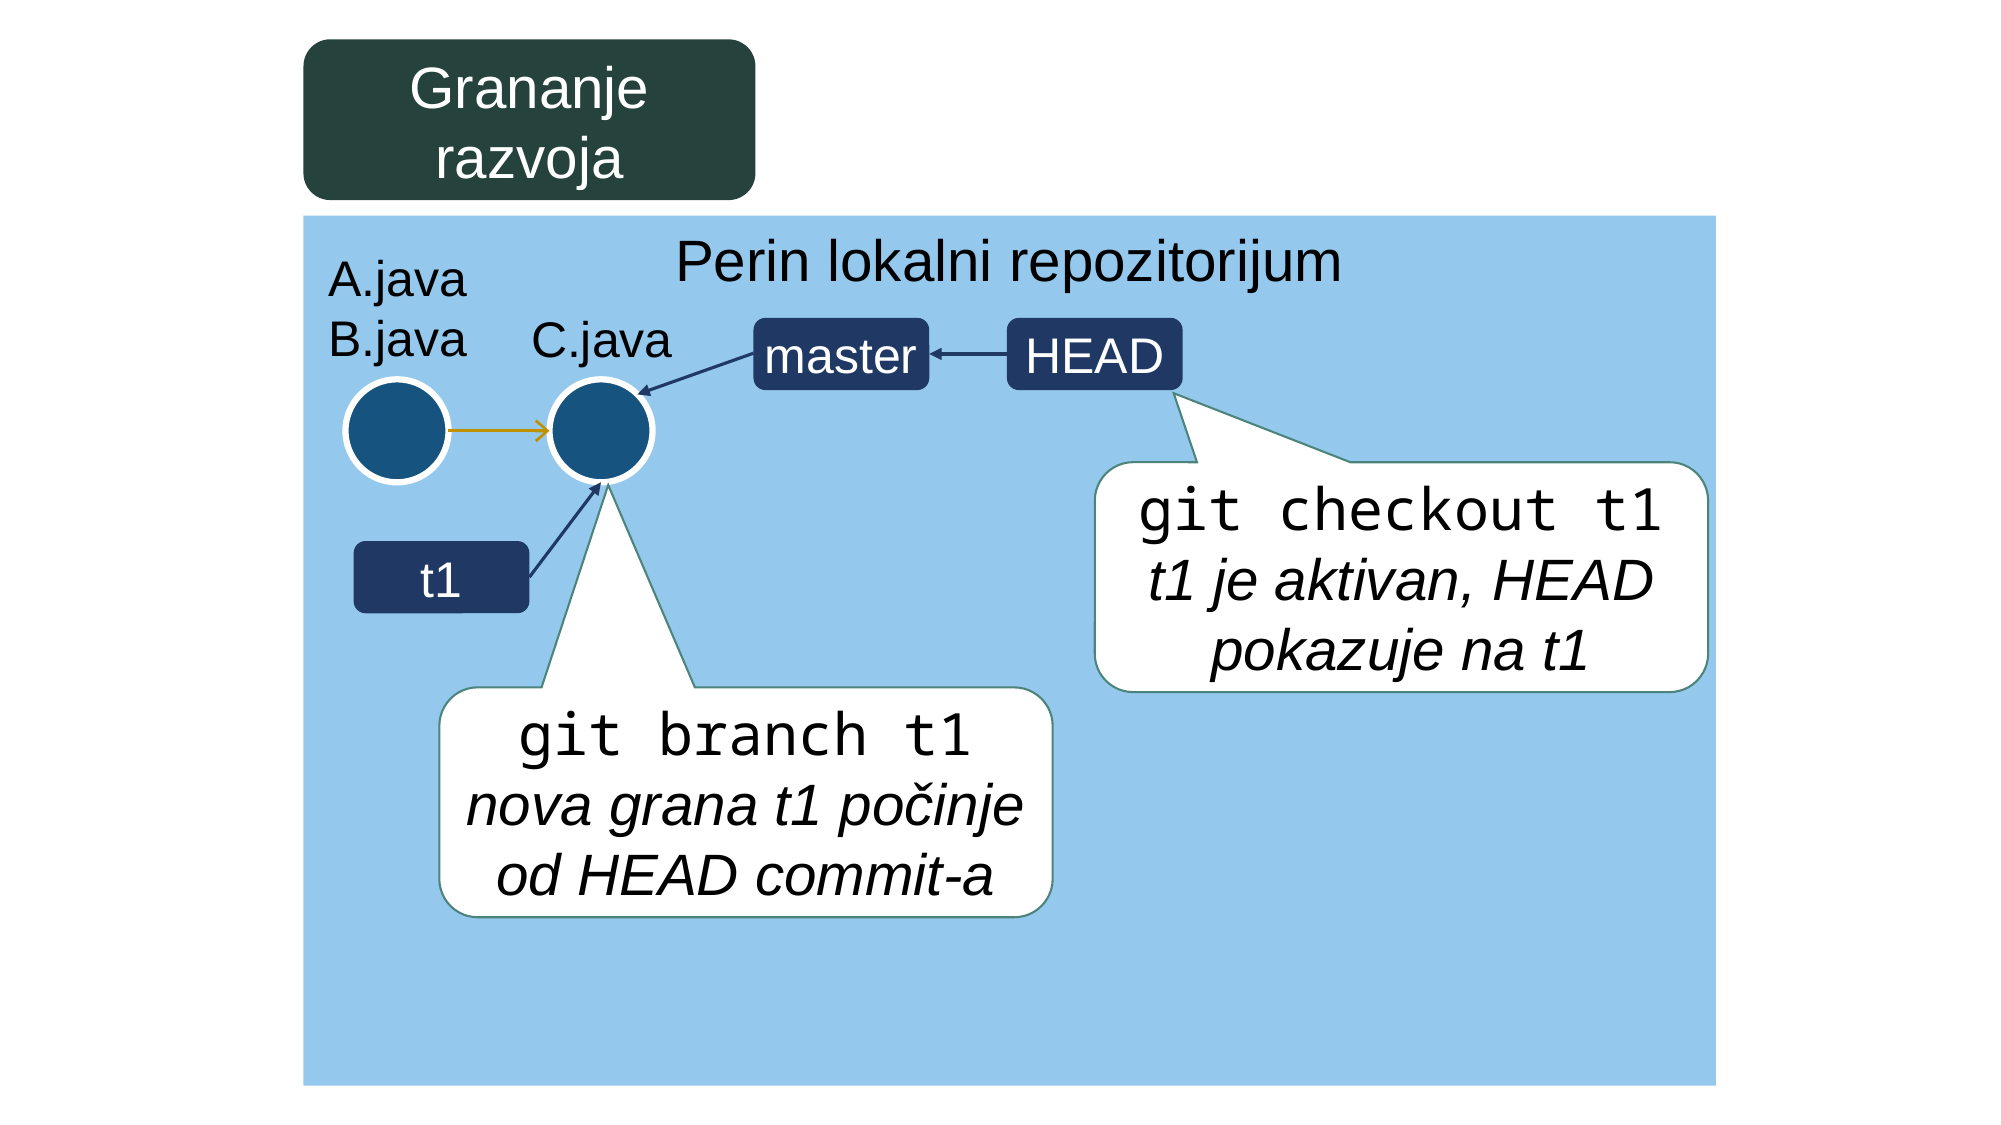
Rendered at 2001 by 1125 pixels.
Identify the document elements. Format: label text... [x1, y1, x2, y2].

text_box master [752, 316, 931, 392]
text_box HEAD [1005, 316, 1184, 392]
text_box Perin lokalni repozitorijum [302, 215, 1717, 1087]
text_box t1 [352, 539, 531, 615]
text_box [548, 378, 654, 484]
text_box A.java B.java [313, 239, 501, 374]
text_box C.java [516, 300, 704, 376]
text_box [529, 482, 601, 578]
text_box git branch t1 nova grana t1 počinje od HEAD commit-a [438, 482, 1054, 919]
text_box Grananje razvoja [302, 38, 757, 202]
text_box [637, 353, 754, 395]
text_box [344, 378, 450, 484]
text_box git checkout t1 t1 je aktivan, HEAD pokazuje na t1 [1093, 391, 1710, 694]
